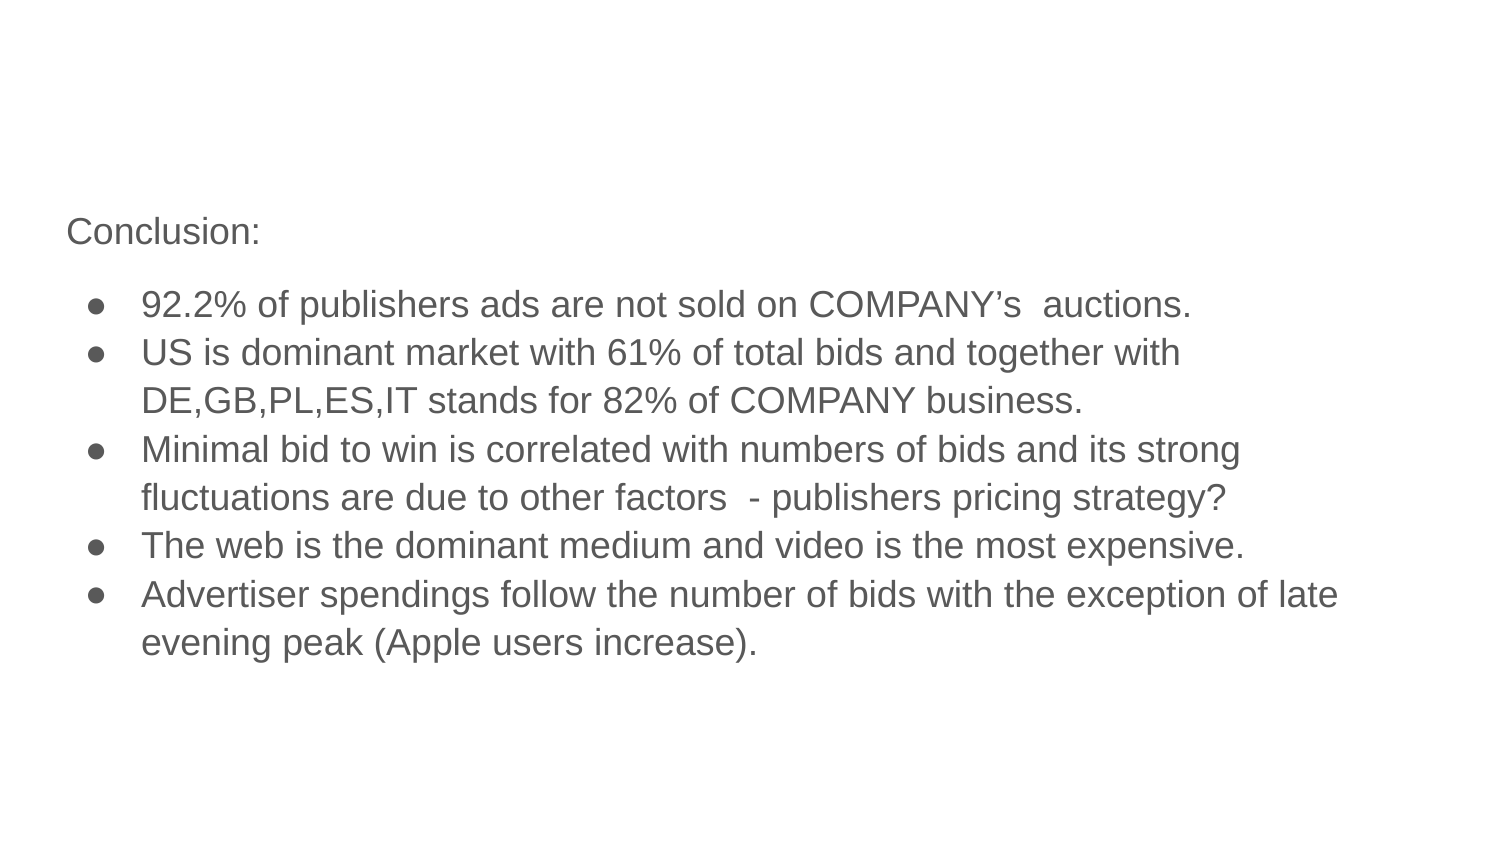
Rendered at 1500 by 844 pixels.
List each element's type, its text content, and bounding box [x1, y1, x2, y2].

list Conclusion: 92.2% of publishers ads are not sold on COMPANY’s auctions. US is dominant market with 61% of total bids and together with DE,GB,PL,ES,IT stands for 82% of COMPANY business. Minimal bid to win is correlated with numbers of bids and its strong fluctuations are due to other factors - publishers pricing strategy? The web is the dominant medium and video is the most expensive. Advertiser spendings follow the number of bids with the exception of late evening peak (Apple users increase). [51, 189, 1449, 750]
